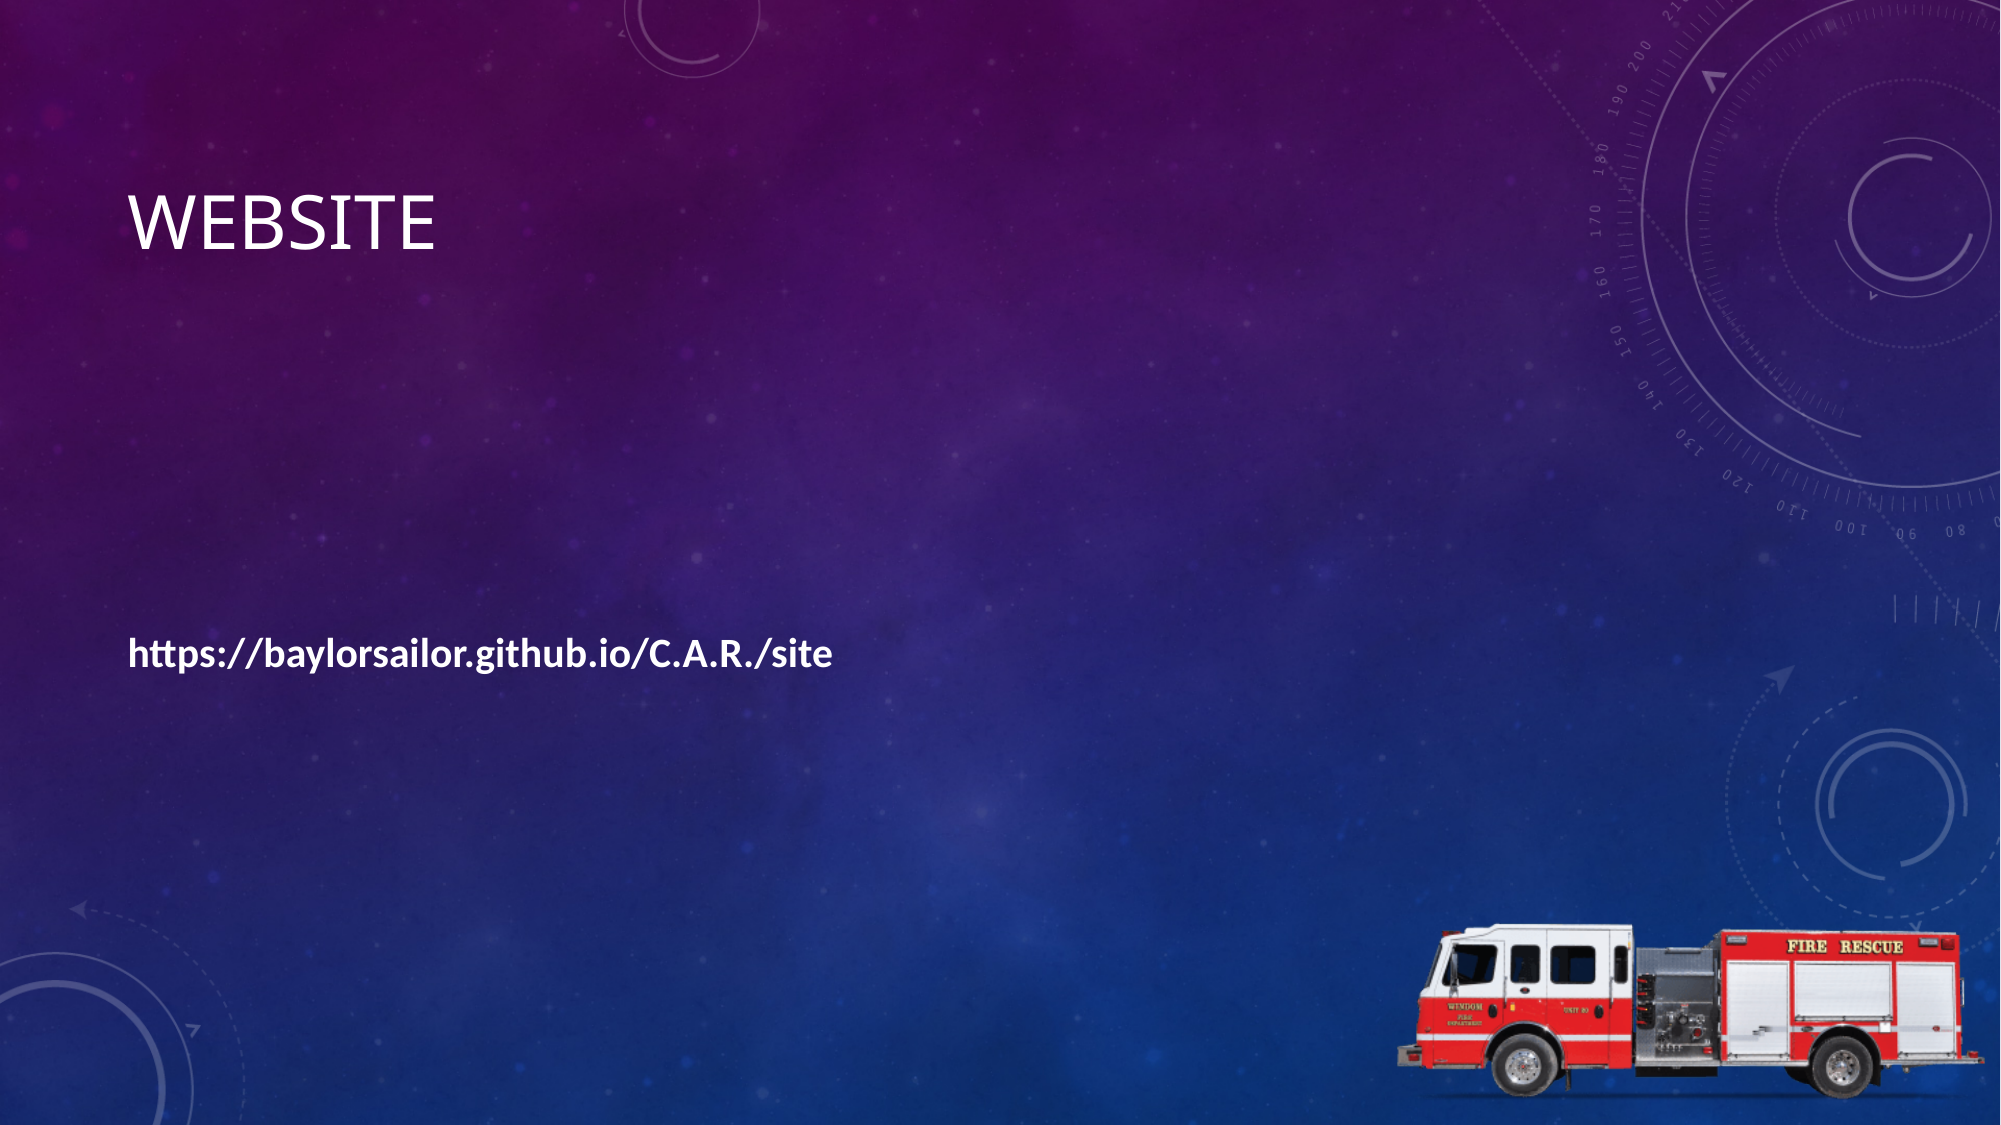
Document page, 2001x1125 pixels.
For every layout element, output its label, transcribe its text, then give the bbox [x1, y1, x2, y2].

title Website [112, 99, 1775, 339]
picture [0, 0, 2001, 1125]
list https://baylorsailor.github.io/C.A.R./site [112, 351, 1775, 950]
